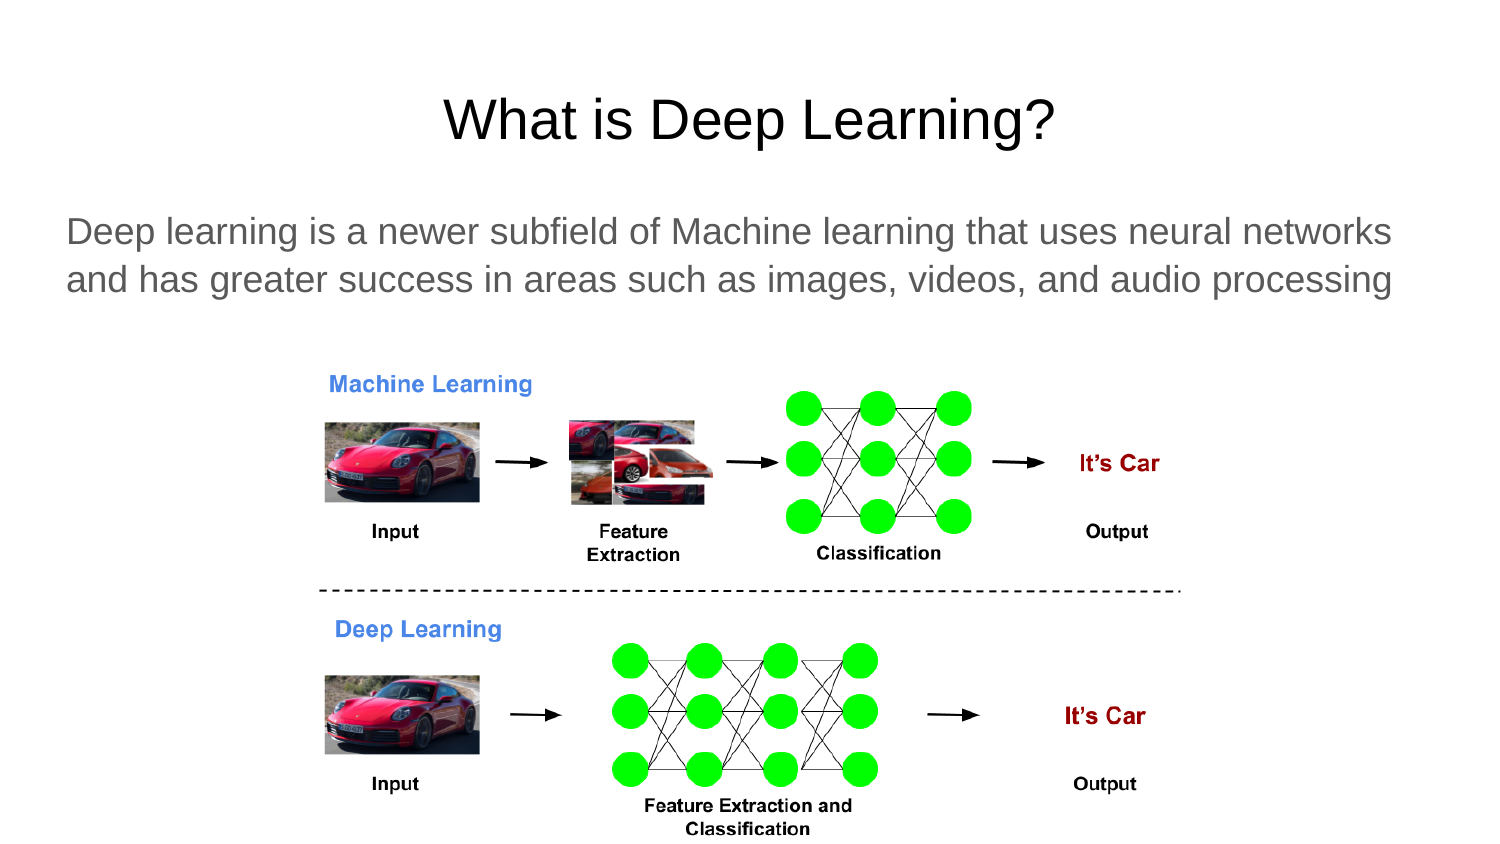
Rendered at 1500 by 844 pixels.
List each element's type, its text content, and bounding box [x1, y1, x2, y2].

title What is Deep Learning? [51, 72, 1449, 167]
picture [317, 356, 1183, 844]
list Deep learning is a newer subfield of Machine learning that uses neural networks and has greater success in areas such as images, videos, and audio processing [51, 189, 1449, 750]
